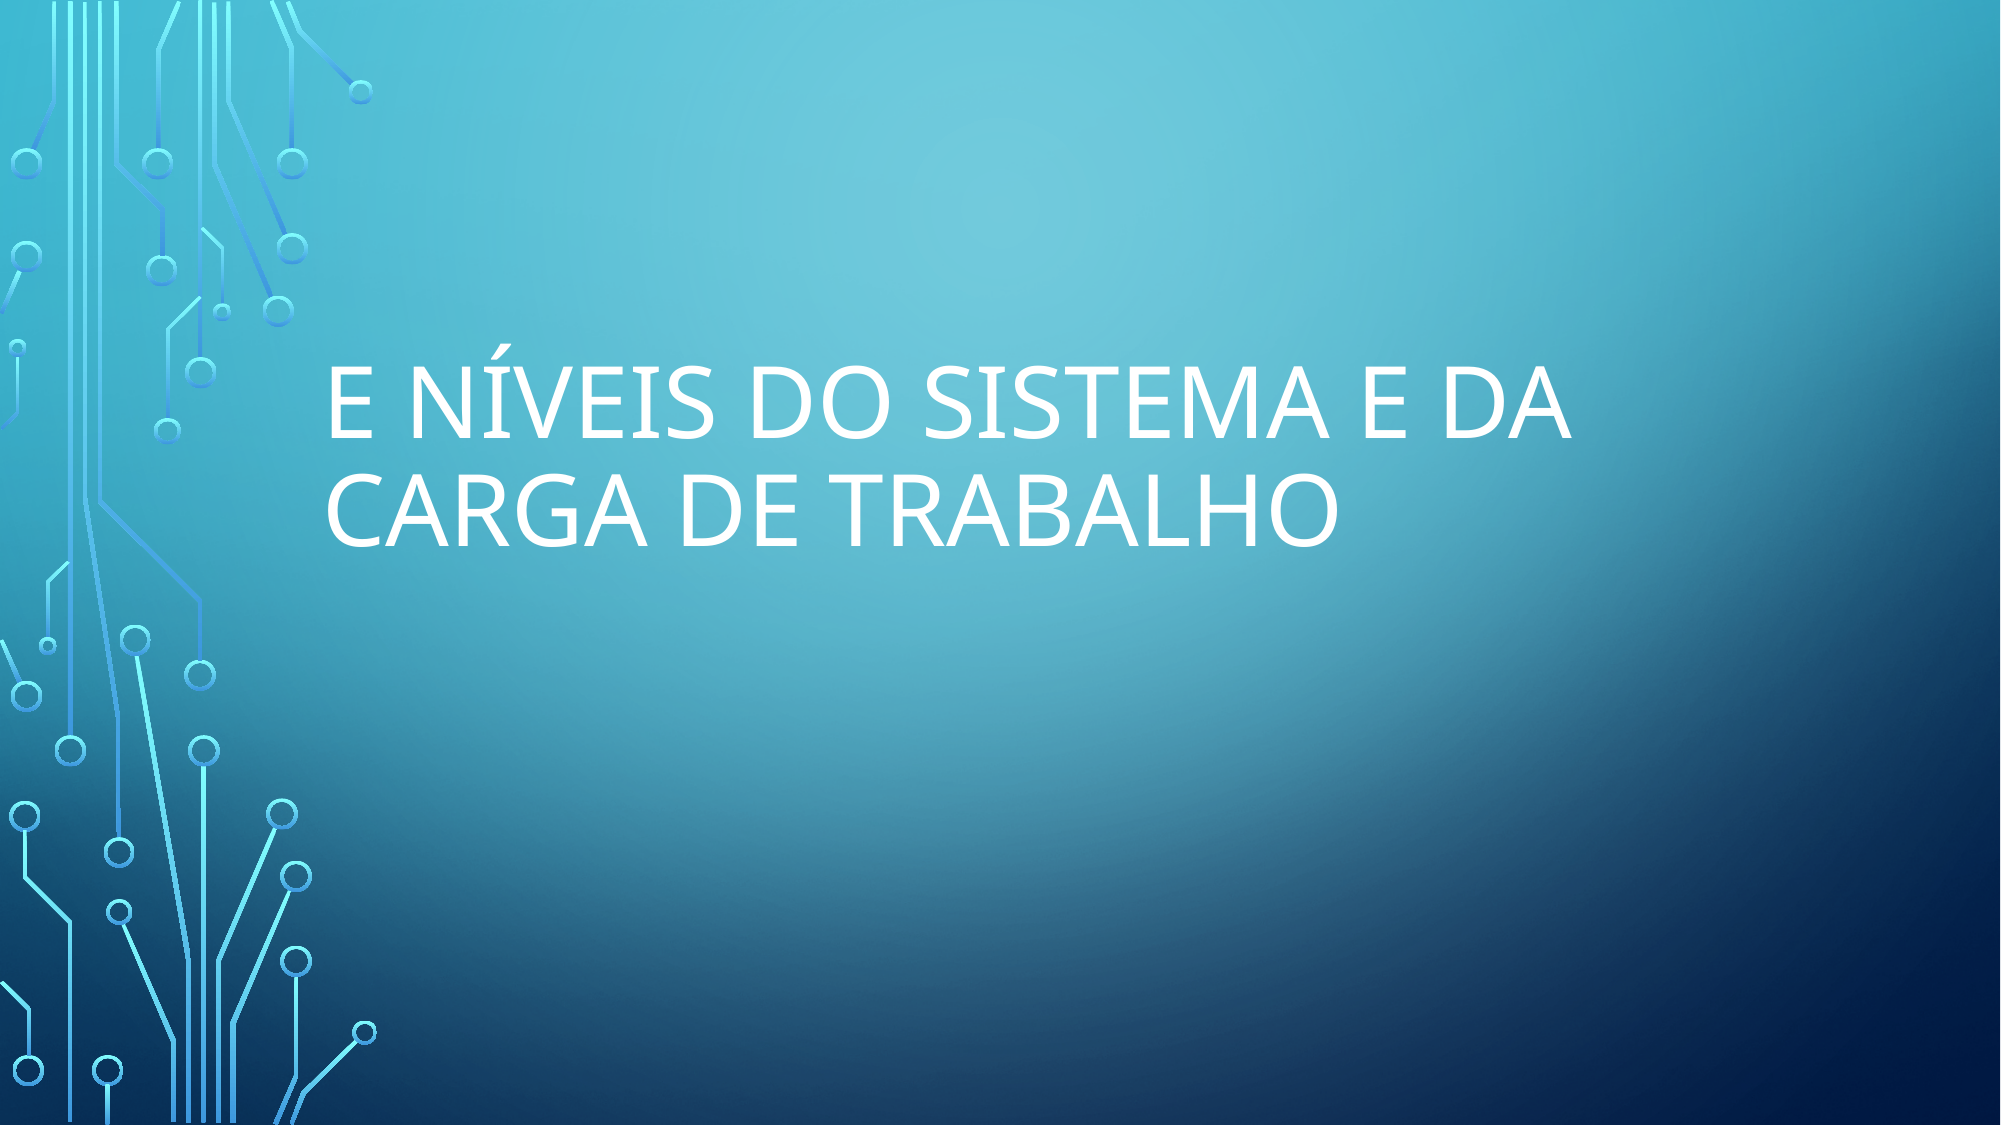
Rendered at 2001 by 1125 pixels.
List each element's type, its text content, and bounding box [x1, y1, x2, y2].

title e níveis do sistema e da carga de trabalho [307, 184, 1750, 576]
